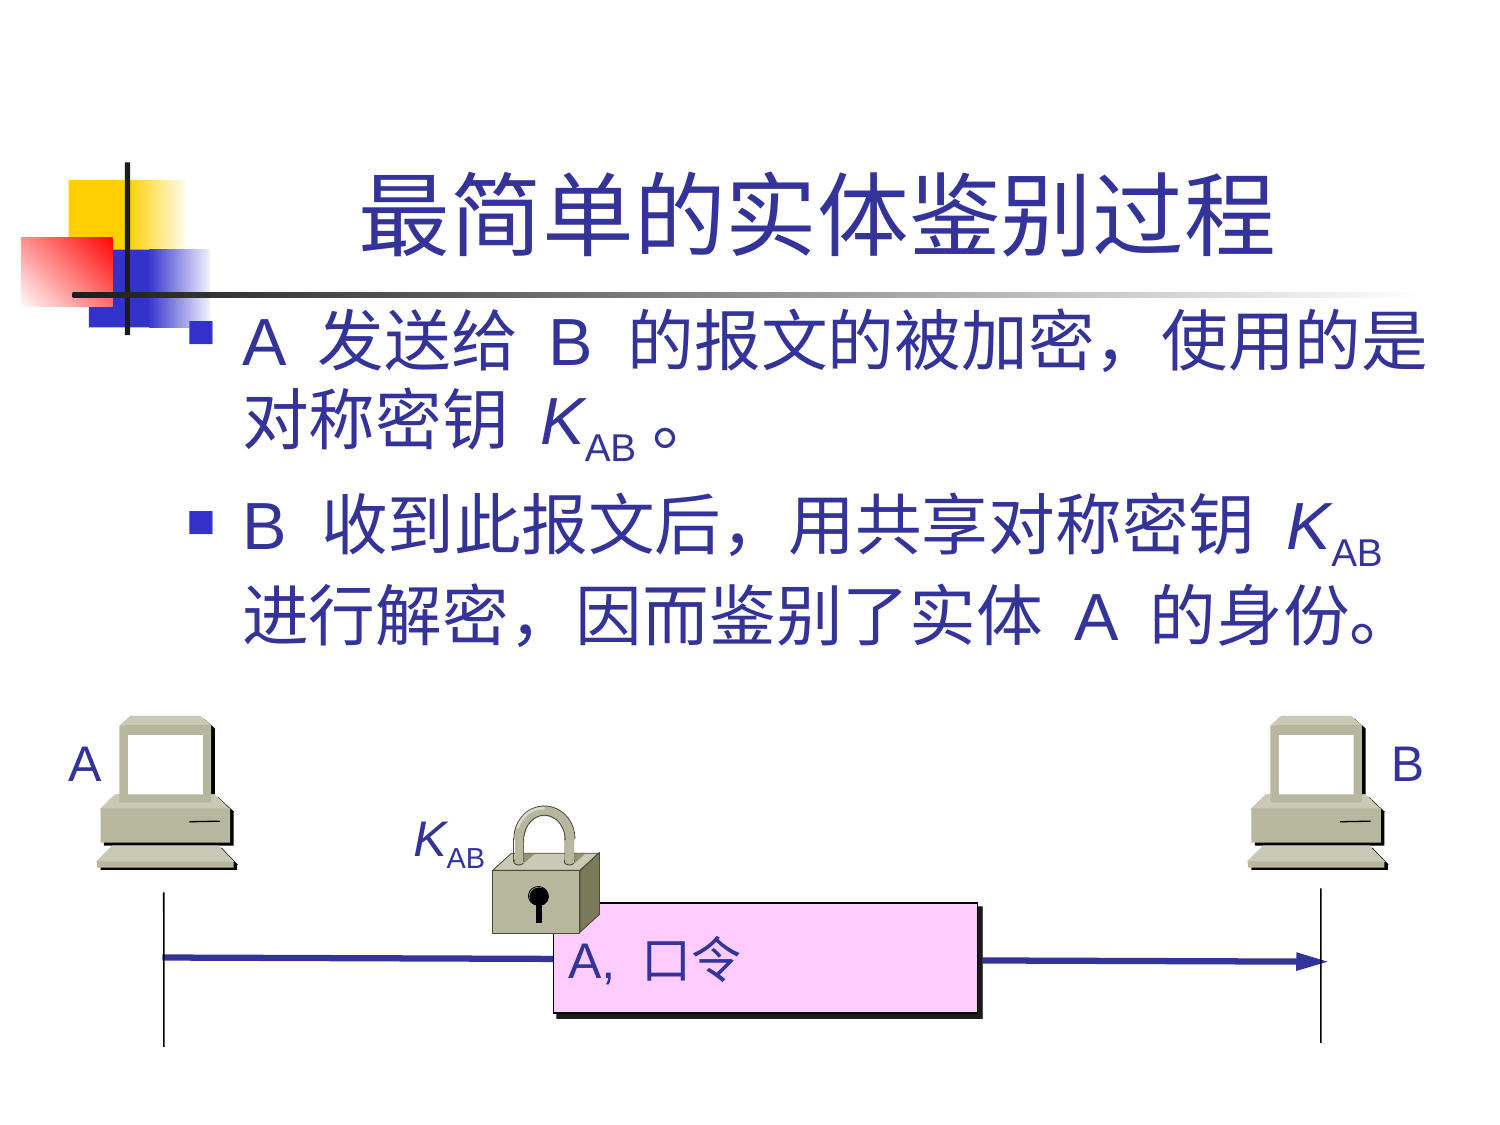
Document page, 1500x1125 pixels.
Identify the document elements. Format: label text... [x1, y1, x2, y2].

text_box A [53, 723, 90, 799]
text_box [95, 715, 238, 871]
text_box KAB [398, 798, 501, 882]
list A 发送给 B 的报文的被加密，使用的是对称密钥 KAB。 B 收到此报文后，用共享对称密钥 KAB 进行解密，因而鉴别了实体 A 的身份。 [171, 290, 1447, 966]
title 最简单的实体鉴别过程 [188, 35, 1468, 275]
picture [491, 804, 602, 935]
text_box [982, 955, 1320, 968]
text_box B [1393, 723, 1440, 799]
text_box A, 口令 [553, 903, 978, 1014]
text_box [1246, 715, 1389, 871]
